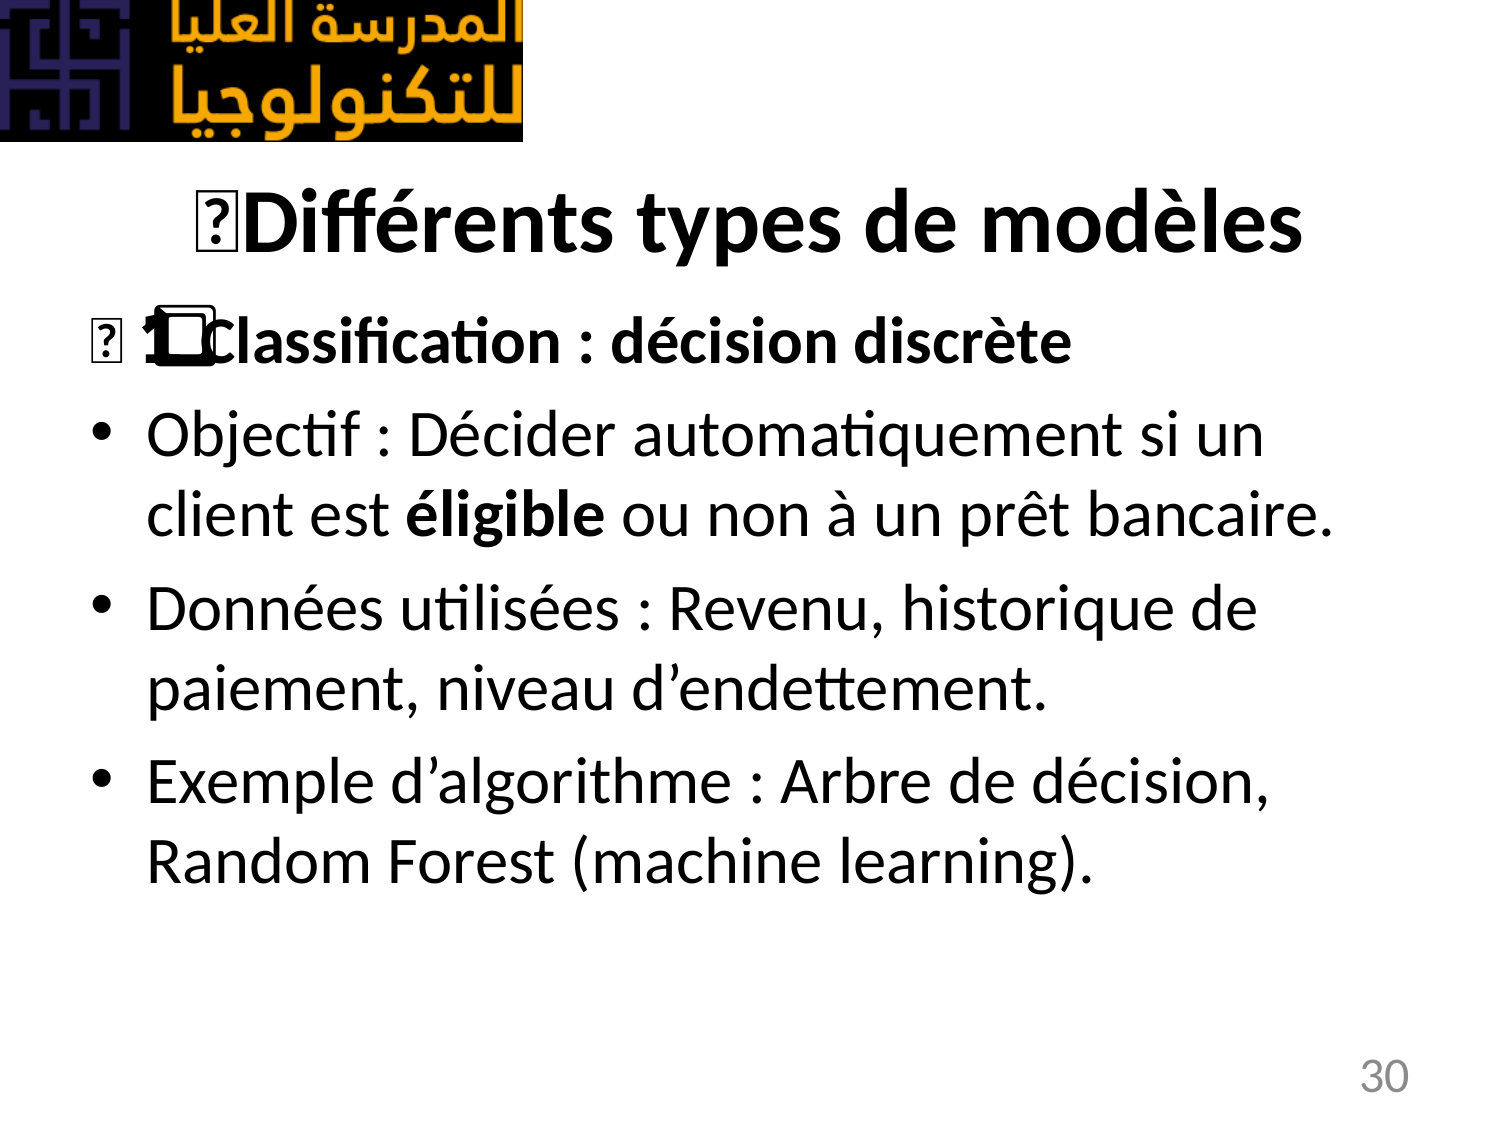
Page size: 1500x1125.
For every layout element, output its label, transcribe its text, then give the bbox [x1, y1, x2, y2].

picture [0, 0, 523, 142]
title 🎯Différents types de modèles [75, 122, 1425, 288]
slide_number 30 [1074, 1042, 1425, 1103]
list ✅ 1️⃣ Classification : décision discrète Objectif : Décider automatiquement si un client est éligible ou non à un prêt bancaire. Données utilisées : Revenu, historique de paiement, niveau d’endettement. Exemple d’algorithme : Arbre de décision, Random Forest (machine learning). [75, 288, 1425, 1103]
